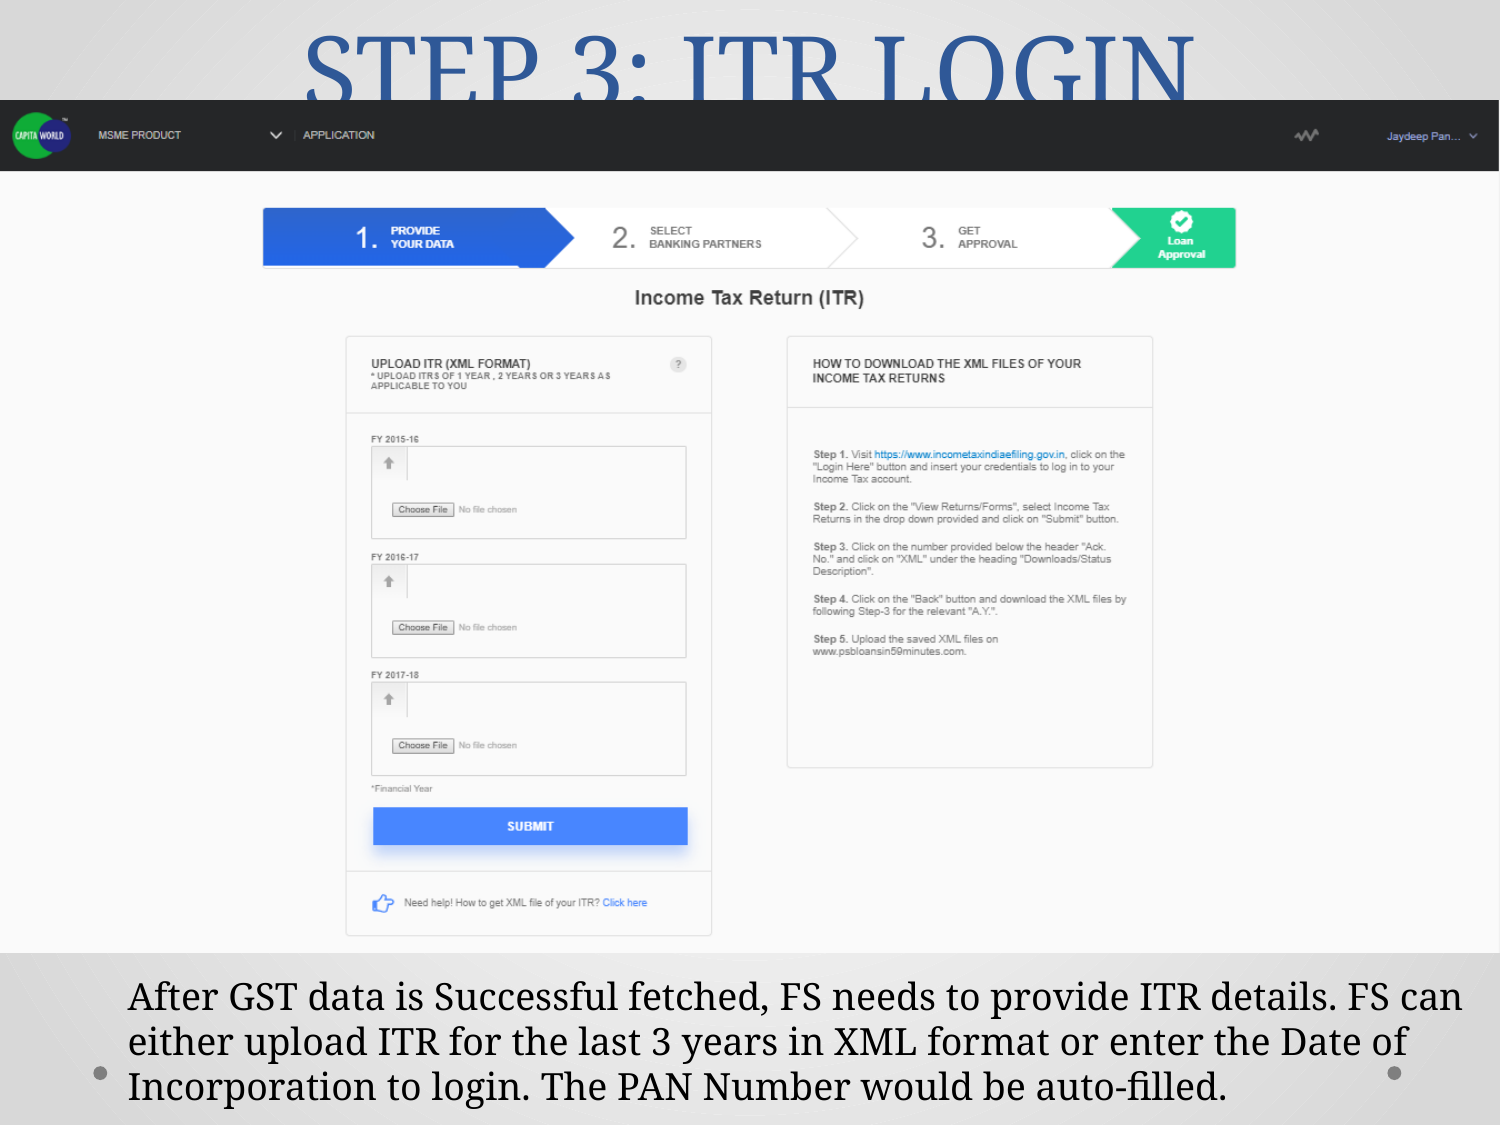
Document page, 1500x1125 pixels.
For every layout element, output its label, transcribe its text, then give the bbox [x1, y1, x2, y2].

picture [0, 100, 1500, 954]
text_box After GST data is Successful fetched, FS needs to provide ITR details. FS can either upload ITR for the last 3 years in XML format or enter the Date of Incorporation to login. The PAN Number would be auto-filled. [112, 965, 1500, 1118]
title STEP 3: ITR LOGIN [75, 45, 1425, 99]
